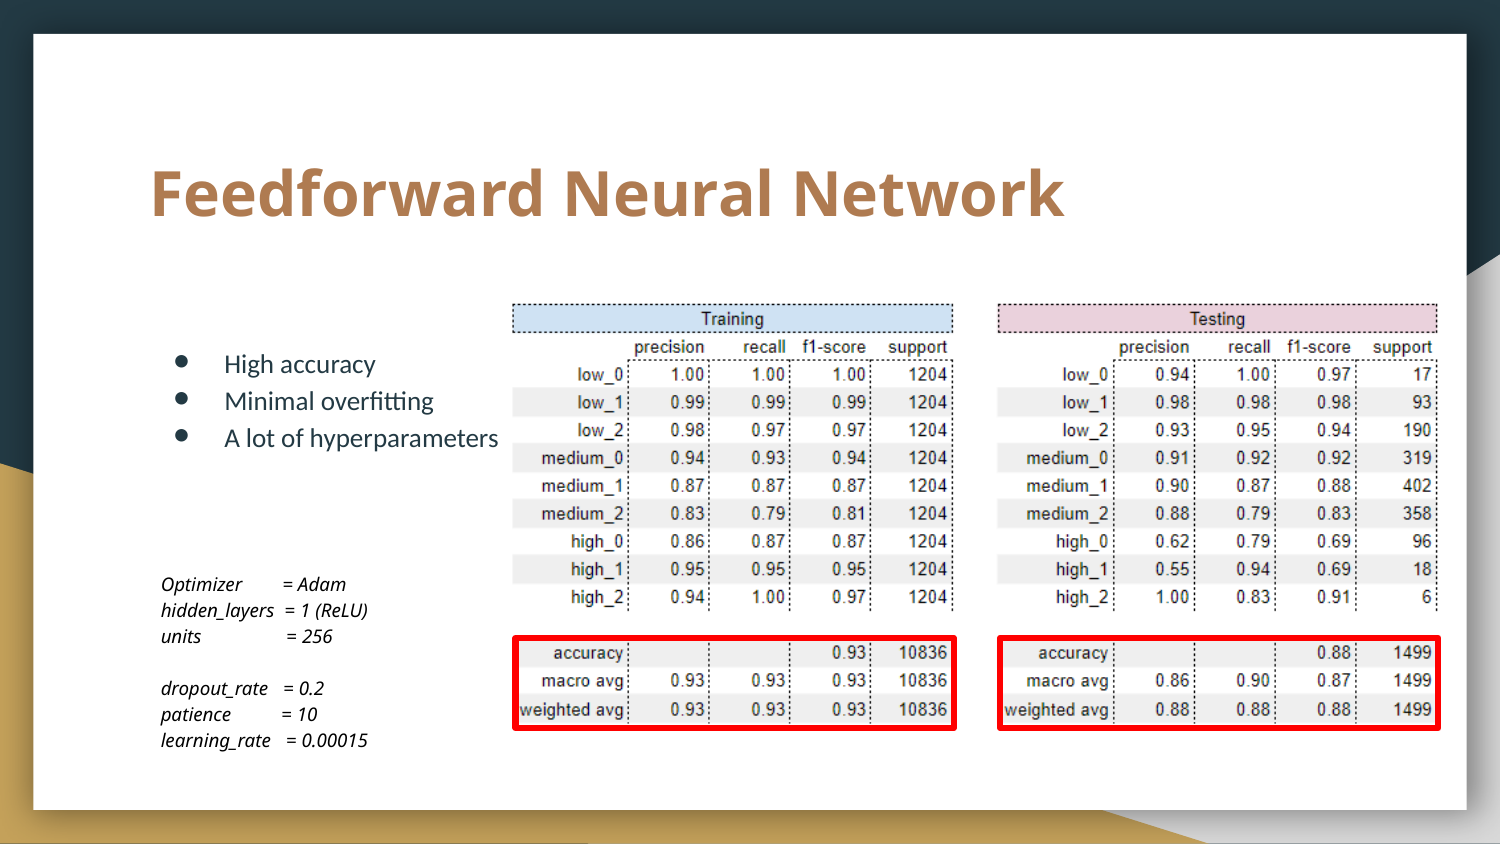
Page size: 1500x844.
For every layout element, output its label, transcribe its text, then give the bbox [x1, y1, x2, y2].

picture [506, 296, 1448, 733]
list Optimizer = Adam hidden_layers = 1 (ReLU) units = 256 dropout_rate = 0.2 patience = 10 learning_rate = 0.00015 [145, 554, 530, 781]
title Feedforward Neural Network [134, 138, 1366, 296]
list High accuracy Minimal overfitting A lot of hyperparameters [134, 326, 501, 729]
